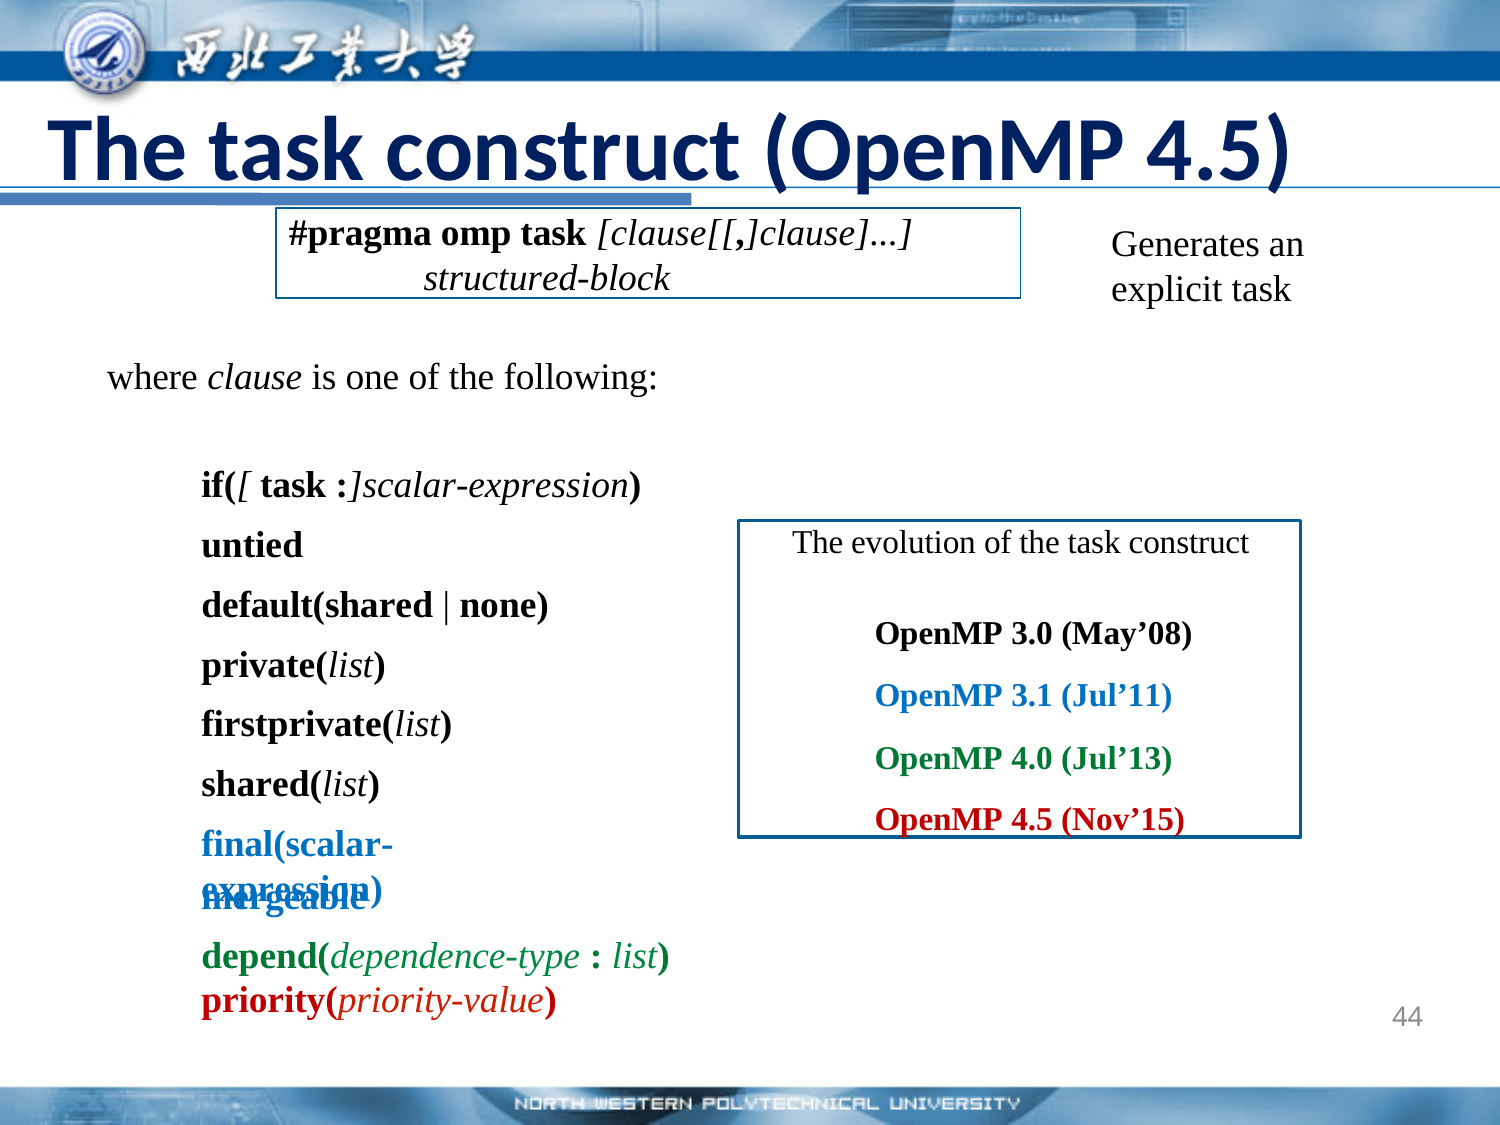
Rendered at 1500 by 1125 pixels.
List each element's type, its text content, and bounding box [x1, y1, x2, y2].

text_box Generates an explicit task [1109, 219, 1310, 310]
picture [0, 0, 1500, 186]
picture [0, 189, 1500, 1125]
text_box priority(priority-value) [199, 974, 566, 1020]
title The task construct (OpenMP 4.5) [35, 43, 1465, 238]
picture [0, 188, 35, 192]
text_box if([ task :]scalar-expression) untied default(shared | none) private(list) firstprivate(list) shared(list) final(scalar-expression) [199, 445, 648, 910]
text_box #pragma omp task [clause[[,]clause]...] structured-block [276, 207, 1021, 298]
text_box mergeable depend(dependence-type : list) [199, 856, 679, 977]
text_box where clause is one of the following: [104, 351, 671, 397]
text_box The evolution of the task construct OpenMP 3.0 (May’08) OpenMP 3.1 (Jul’11) OpenMP 4.0 (Jul’13) OpenMP 4.5 (Nov’15) [738, 520, 1301, 838]
slide_number 44 [1372, 691, 1423, 1125]
